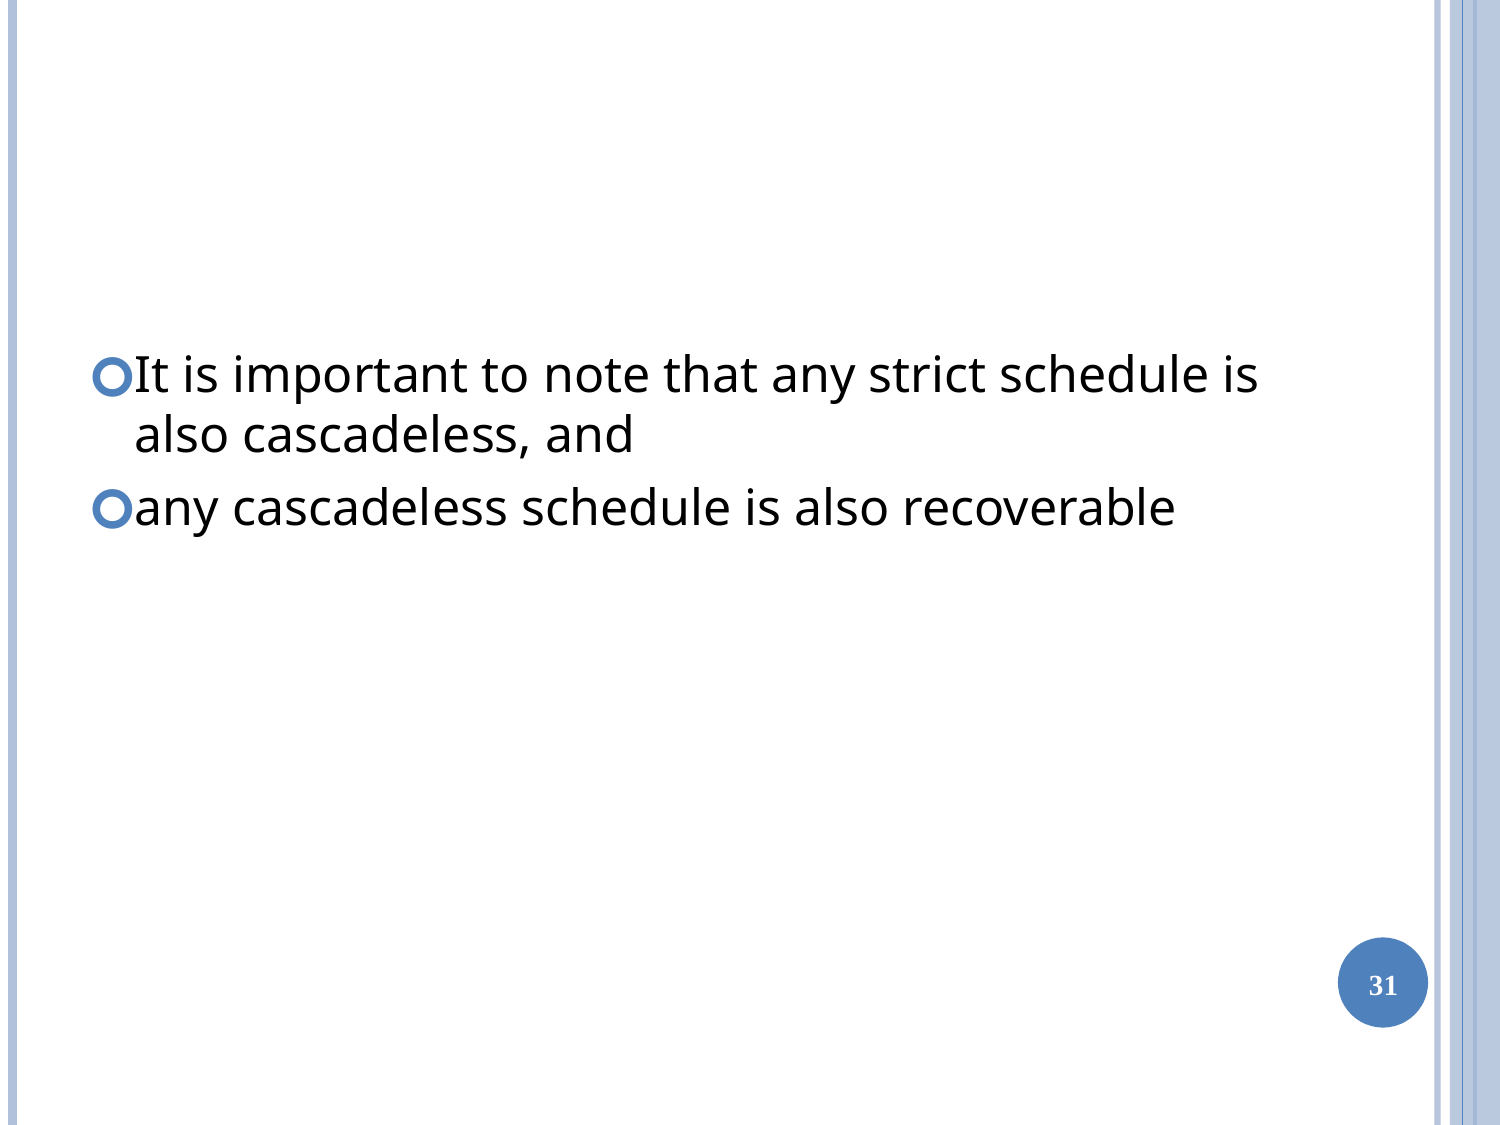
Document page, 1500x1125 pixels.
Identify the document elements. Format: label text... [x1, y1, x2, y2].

text_box ‹#› [1333, 940, 1434, 1026]
list It is important to note that any strict schedule is also cascadeless, and any cascadeless schedule is also recoverable [75, 262, 1300, 1062]
